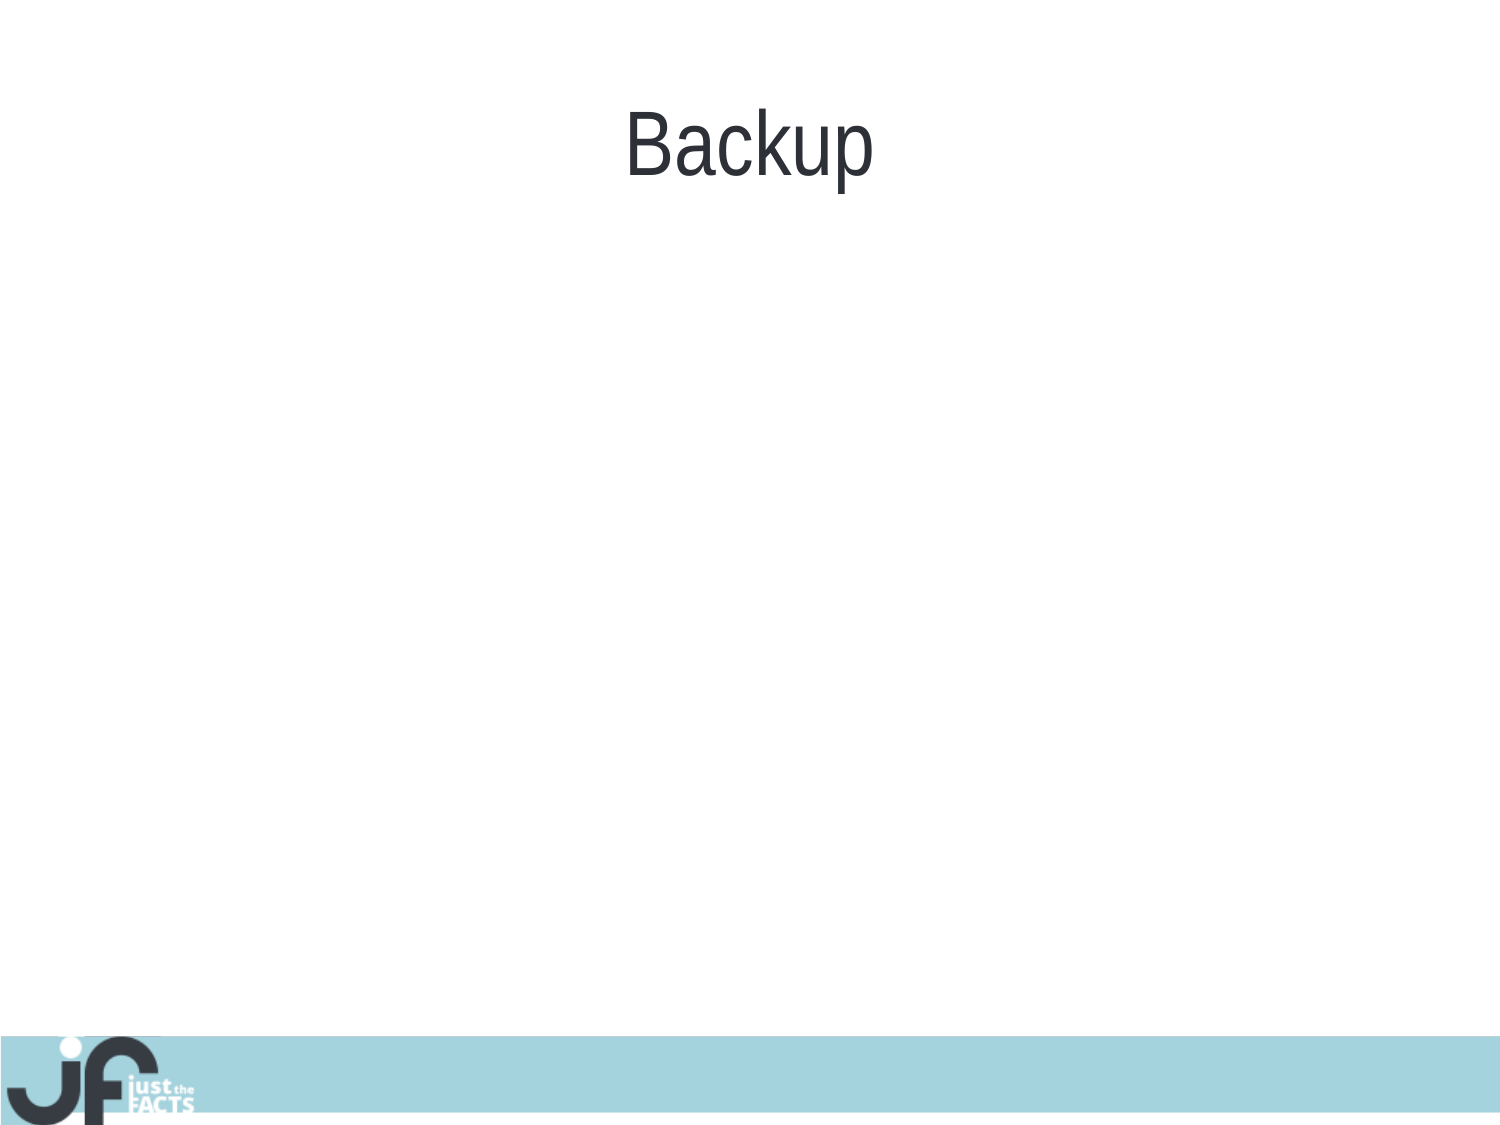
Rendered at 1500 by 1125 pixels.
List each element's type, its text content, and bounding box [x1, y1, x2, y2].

picture [0, 0, 1500, 1125]
title Backup [75, 45, 1425, 233]
